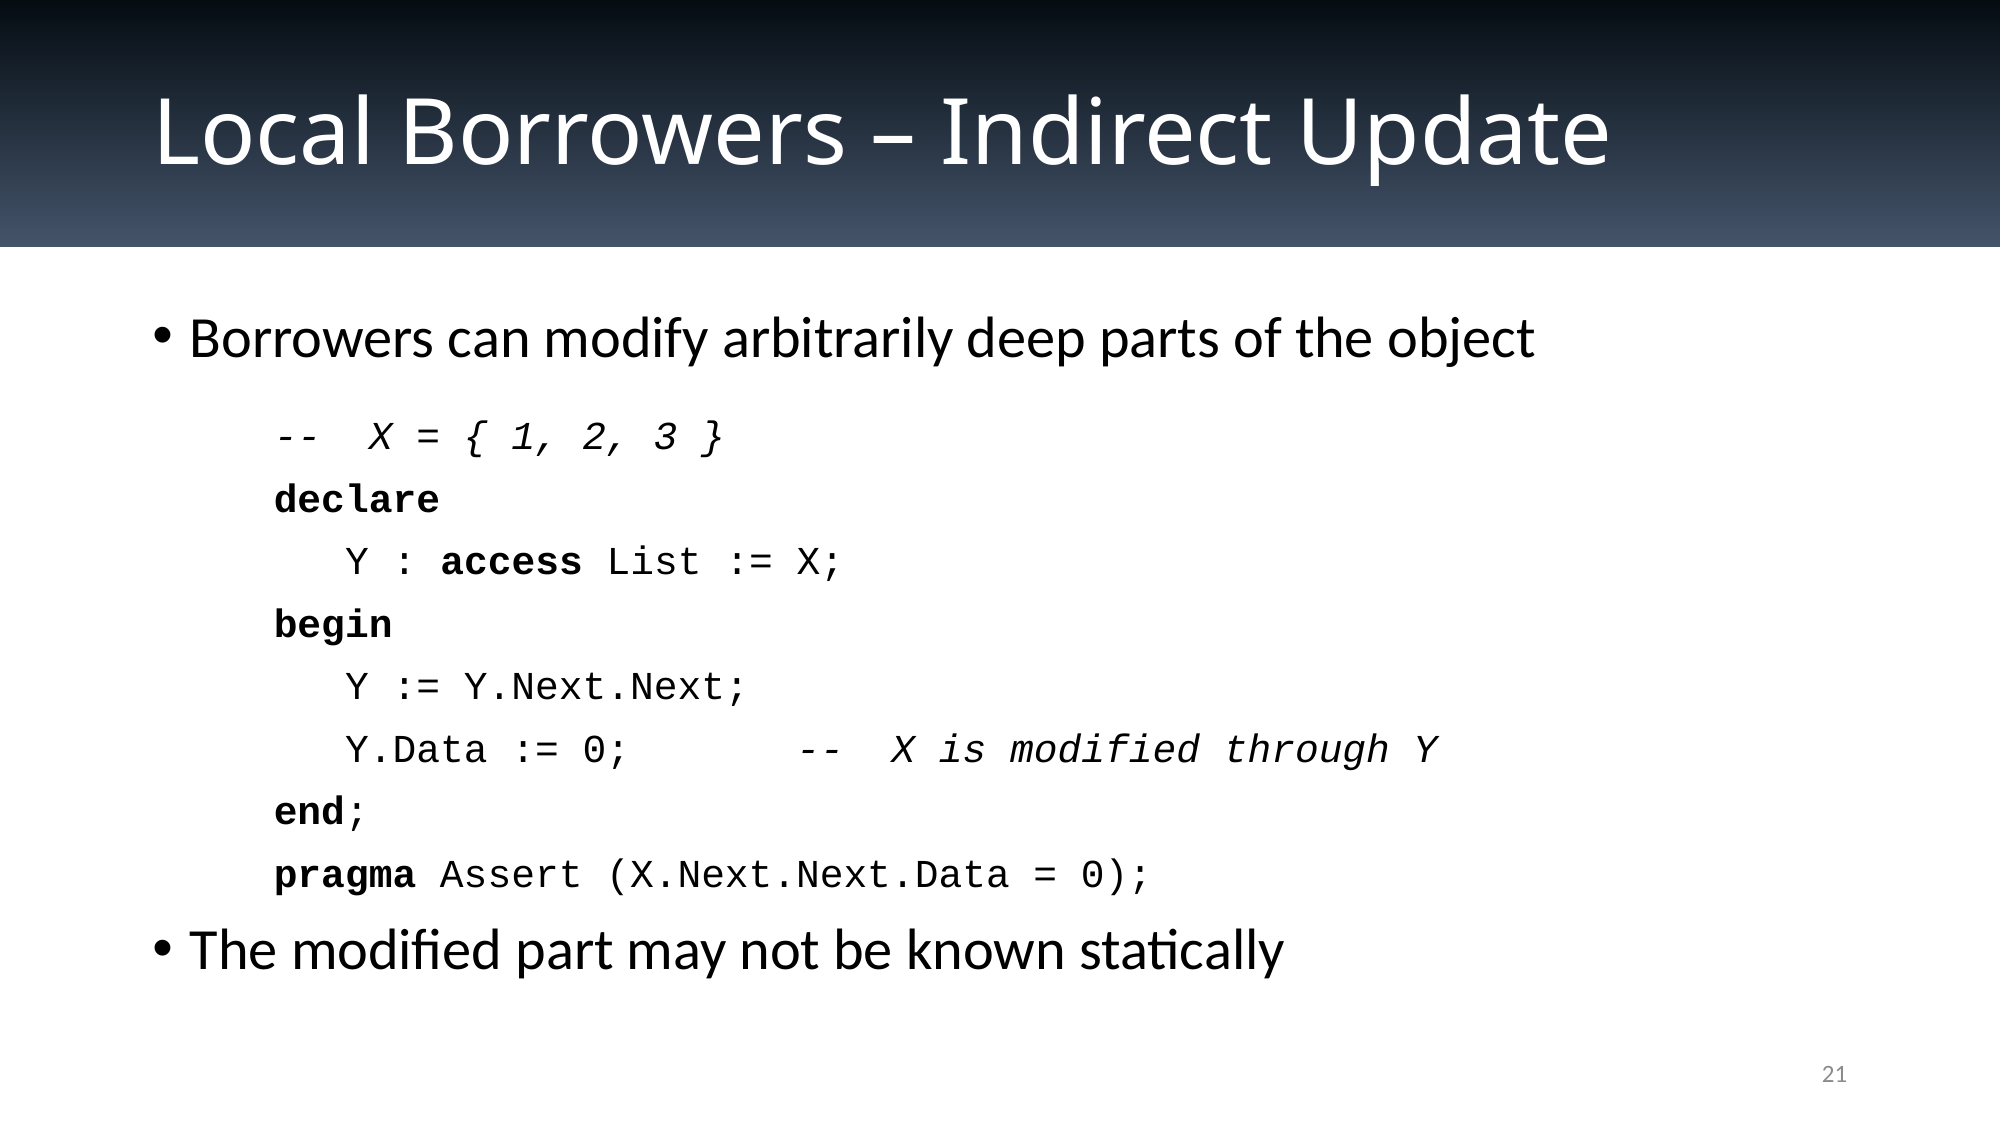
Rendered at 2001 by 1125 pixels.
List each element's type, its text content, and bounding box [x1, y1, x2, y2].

title Local Borrowers – Indirect Update [137, 59, 1863, 209]
slide_number 21 [1412, 1042, 1863, 1103]
list Borrowers can modify arbitrarily deep parts of the object The modified part may not be known statically [137, 299, 1863, 1043]
text_box -- X = { 1, 2, 3 } declare Y : access List := X; begin Y := Y.Next.Next; Y.Data := 0; -- X is modified through Y end; pragma Assert (X.Next.Next.Data = 0); [259, 407, 1960, 904]
